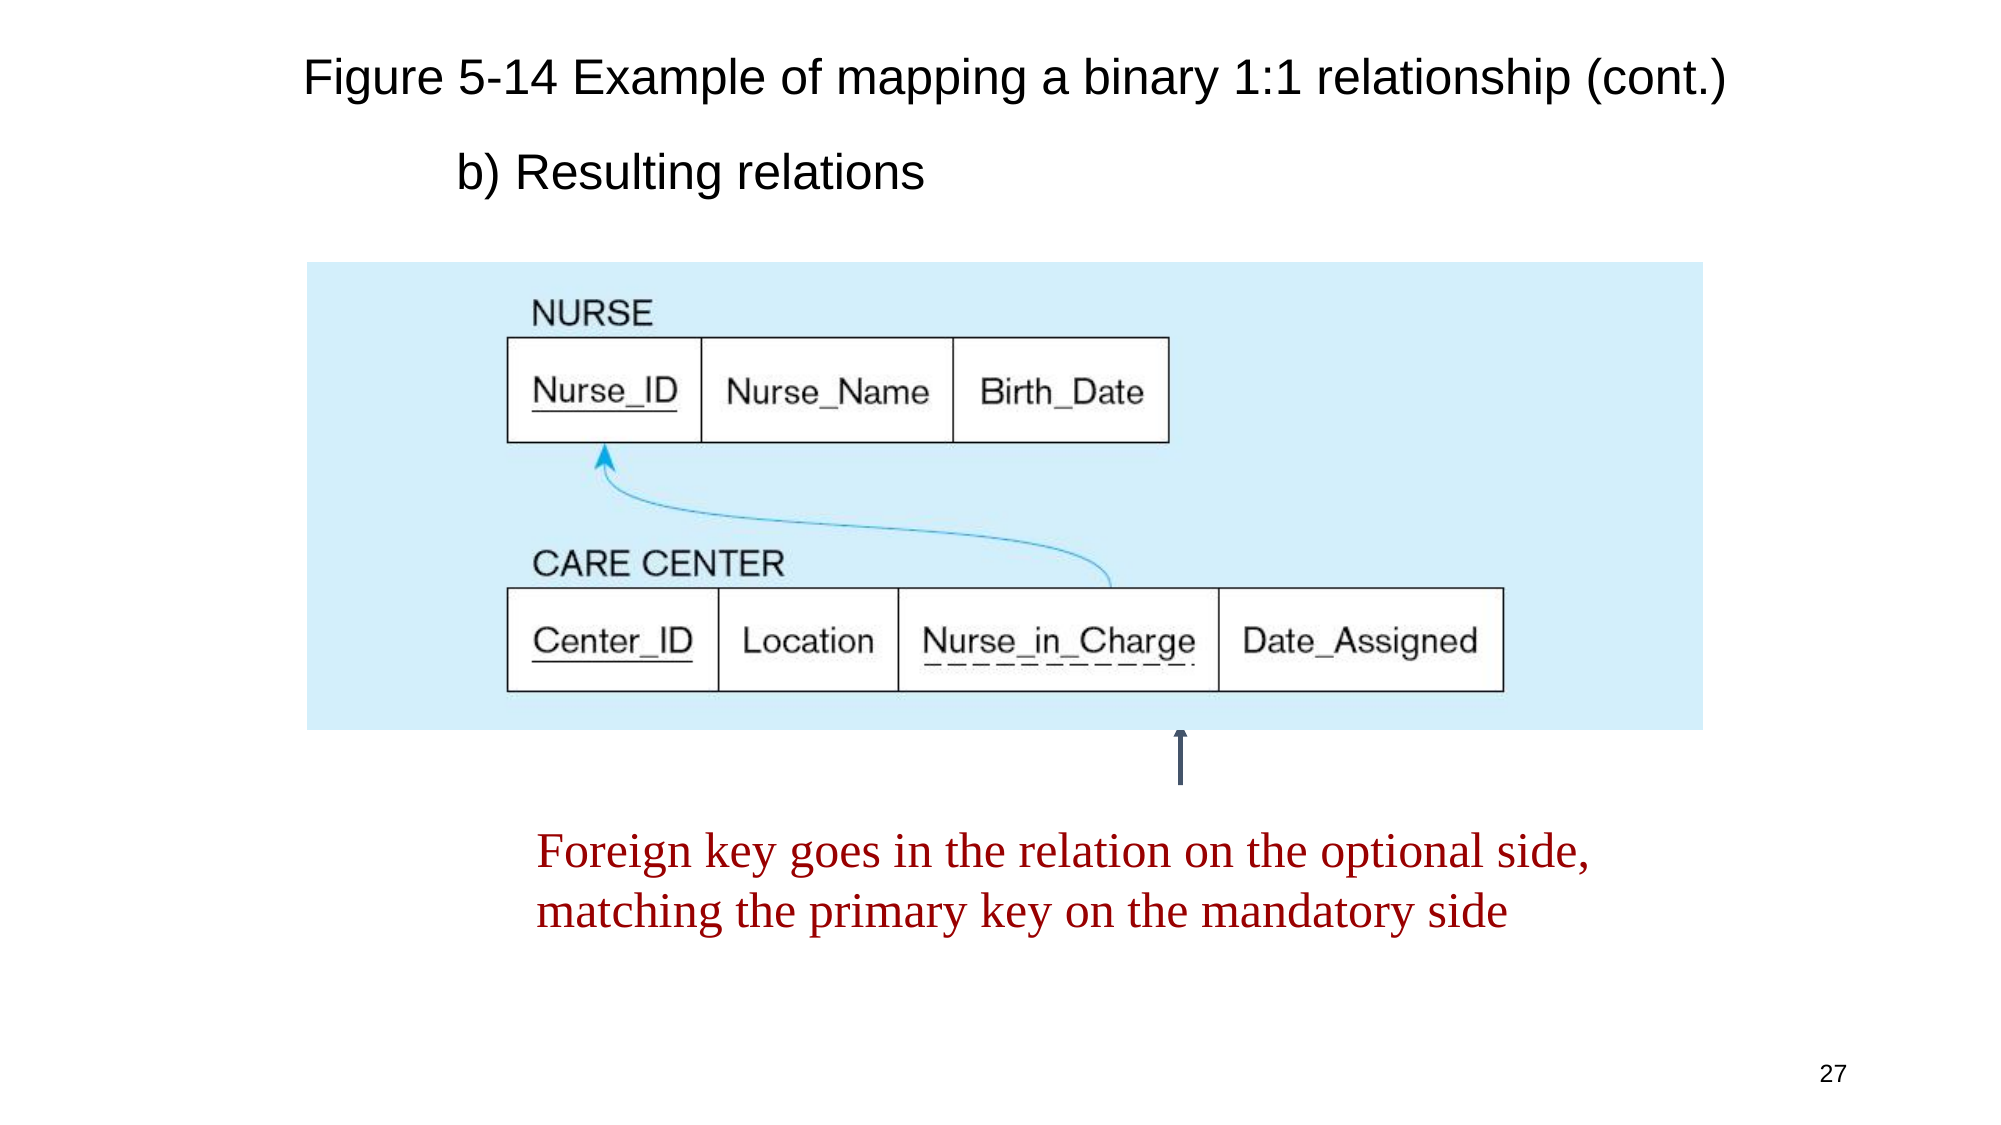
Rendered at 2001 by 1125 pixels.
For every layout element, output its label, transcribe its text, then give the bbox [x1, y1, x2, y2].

text_box b) Resulting relations [441, 131, 941, 207]
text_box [517, 730, 1610, 947]
picture [306, 262, 1703, 730]
slide_number 27 [1412, 1042, 1863, 1103]
text_box Figure 5-14 Example of mapping a binary 1:1 relationship (cont.) [288, 37, 1744, 113]
